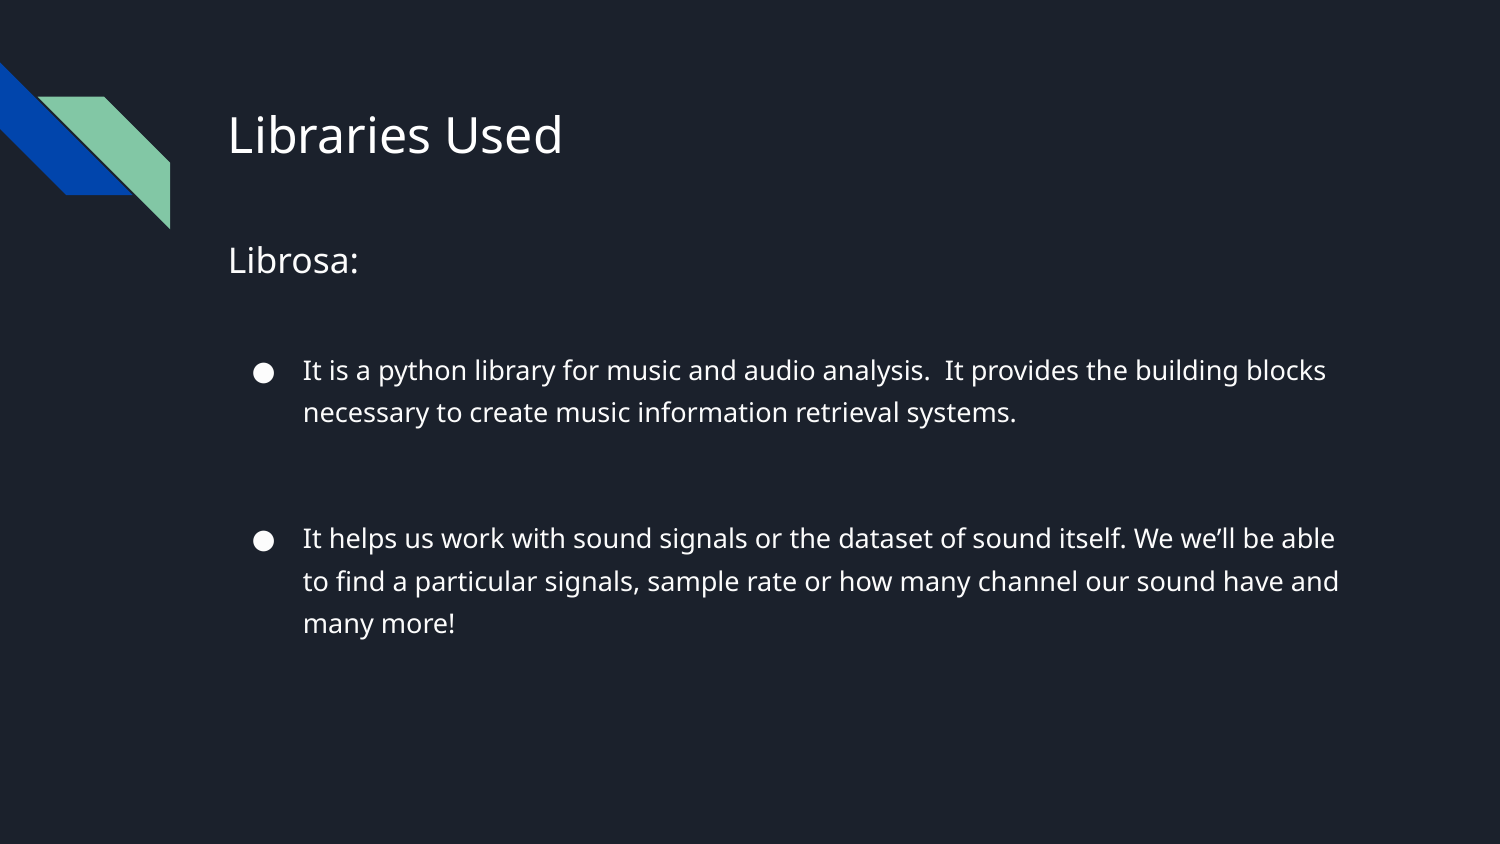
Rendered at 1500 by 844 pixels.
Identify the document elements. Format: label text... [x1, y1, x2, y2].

list Librosa: It is a python library for music and audio analysis. It provides the building blocks necessary to create music information retrieval systems. It helps us work with sound signals or the dataset of sound itself. We we’ll be able to find a particular signals, sample rate or how many channel our sound have and many more! [212, 235, 1368, 691]
title Libraries Used [212, 84, 1368, 235]
